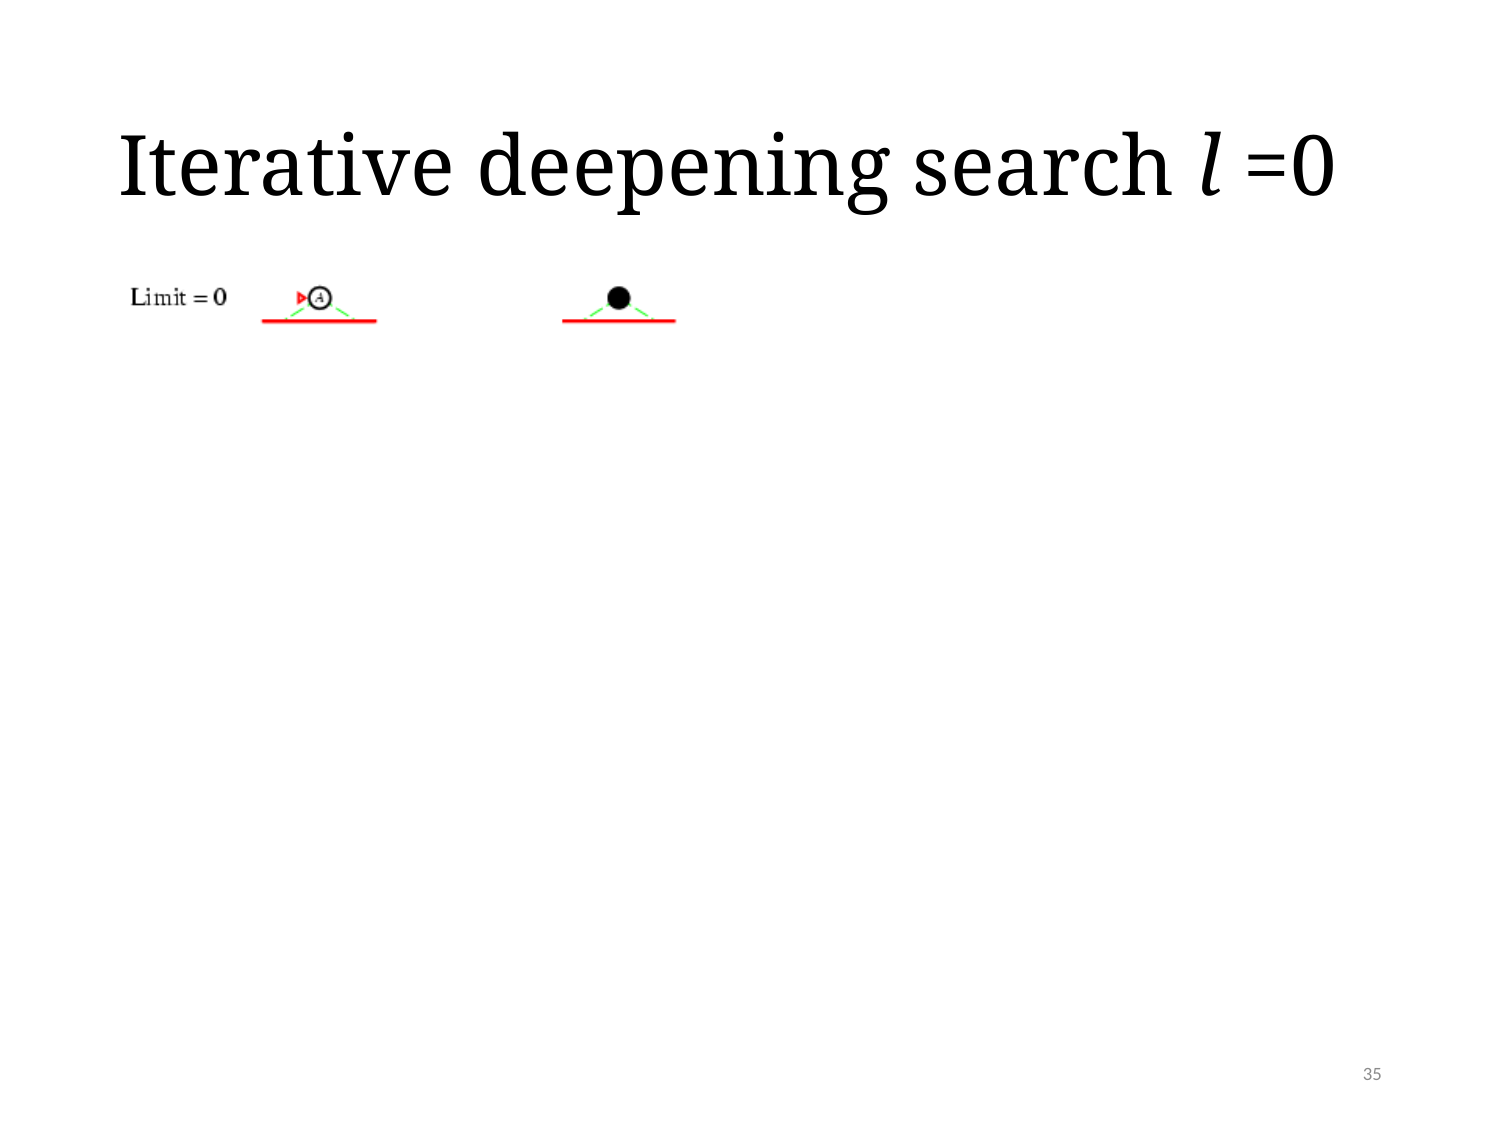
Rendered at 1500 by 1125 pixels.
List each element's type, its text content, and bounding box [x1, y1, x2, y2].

picture [124, 271, 1376, 854]
slide_number 35 [1059, 1042, 1397, 1103]
title Iterative deepening search l =0 [103, 59, 1397, 278]
